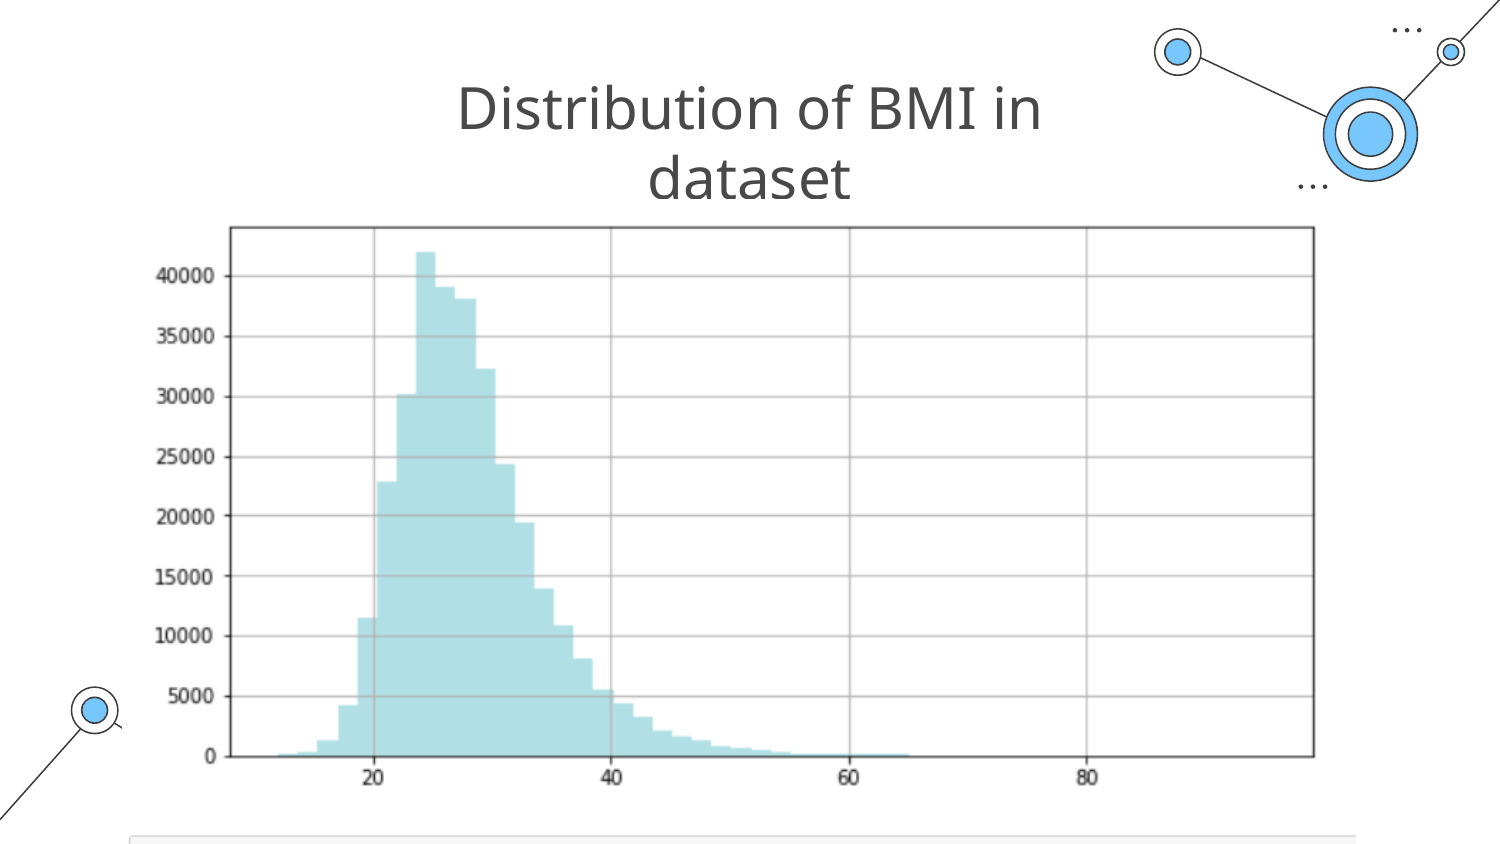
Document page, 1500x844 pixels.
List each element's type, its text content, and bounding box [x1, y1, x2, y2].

picture [122, 199, 1357, 844]
title Distribution of BMI in dataset [362, 56, 1138, 151]
